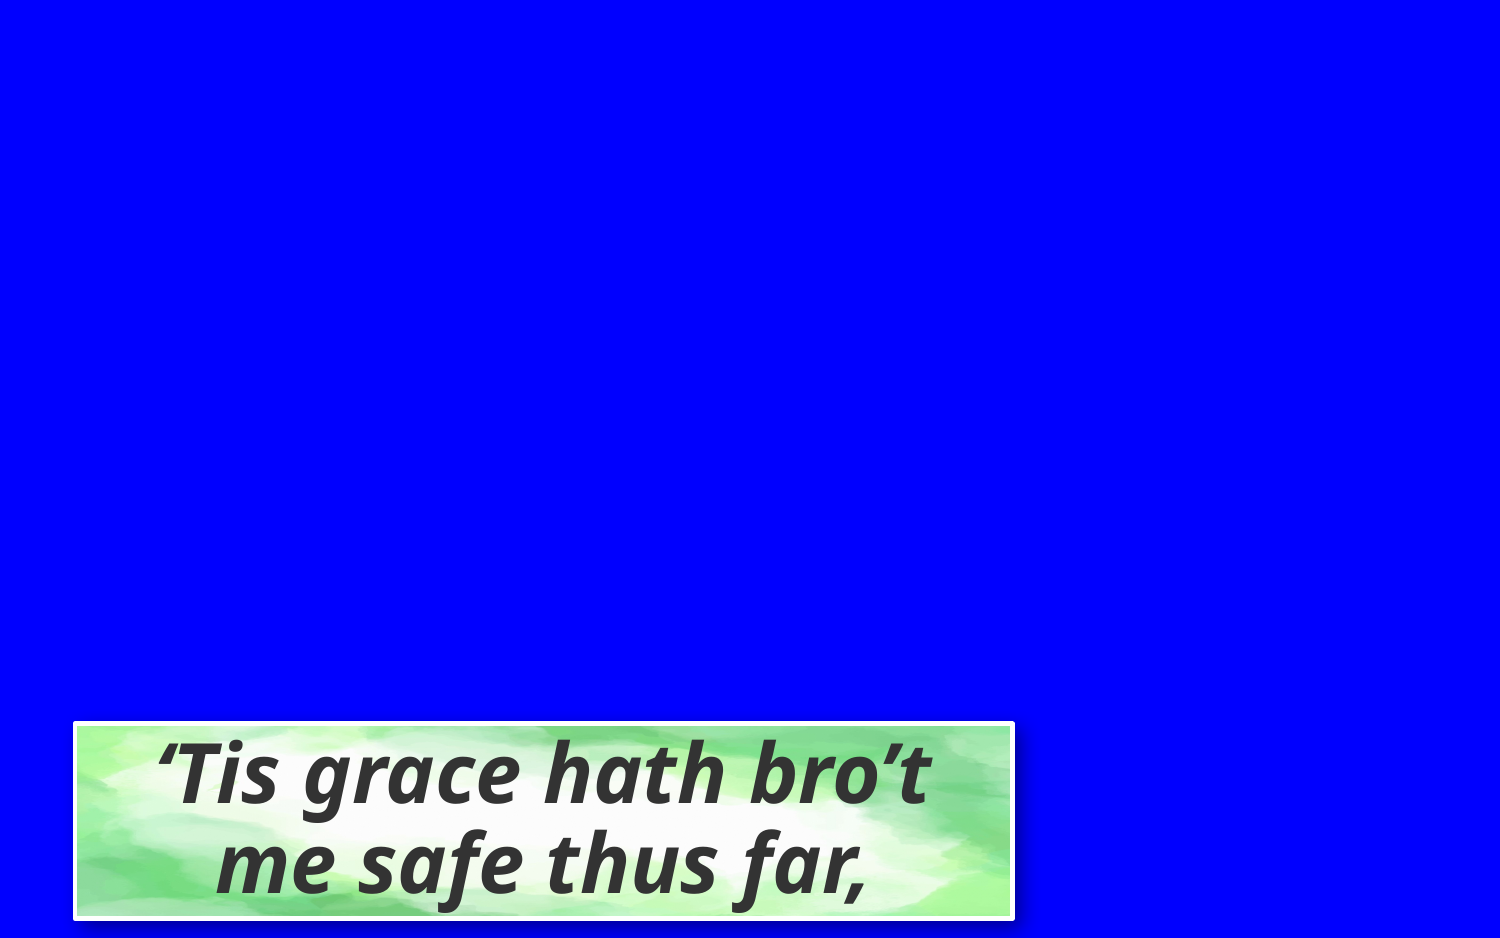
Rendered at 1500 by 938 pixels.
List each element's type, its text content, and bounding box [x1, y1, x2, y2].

text_box ‘Tis grace hath bro’t me safe thus far, [75, 723, 1013, 919]
